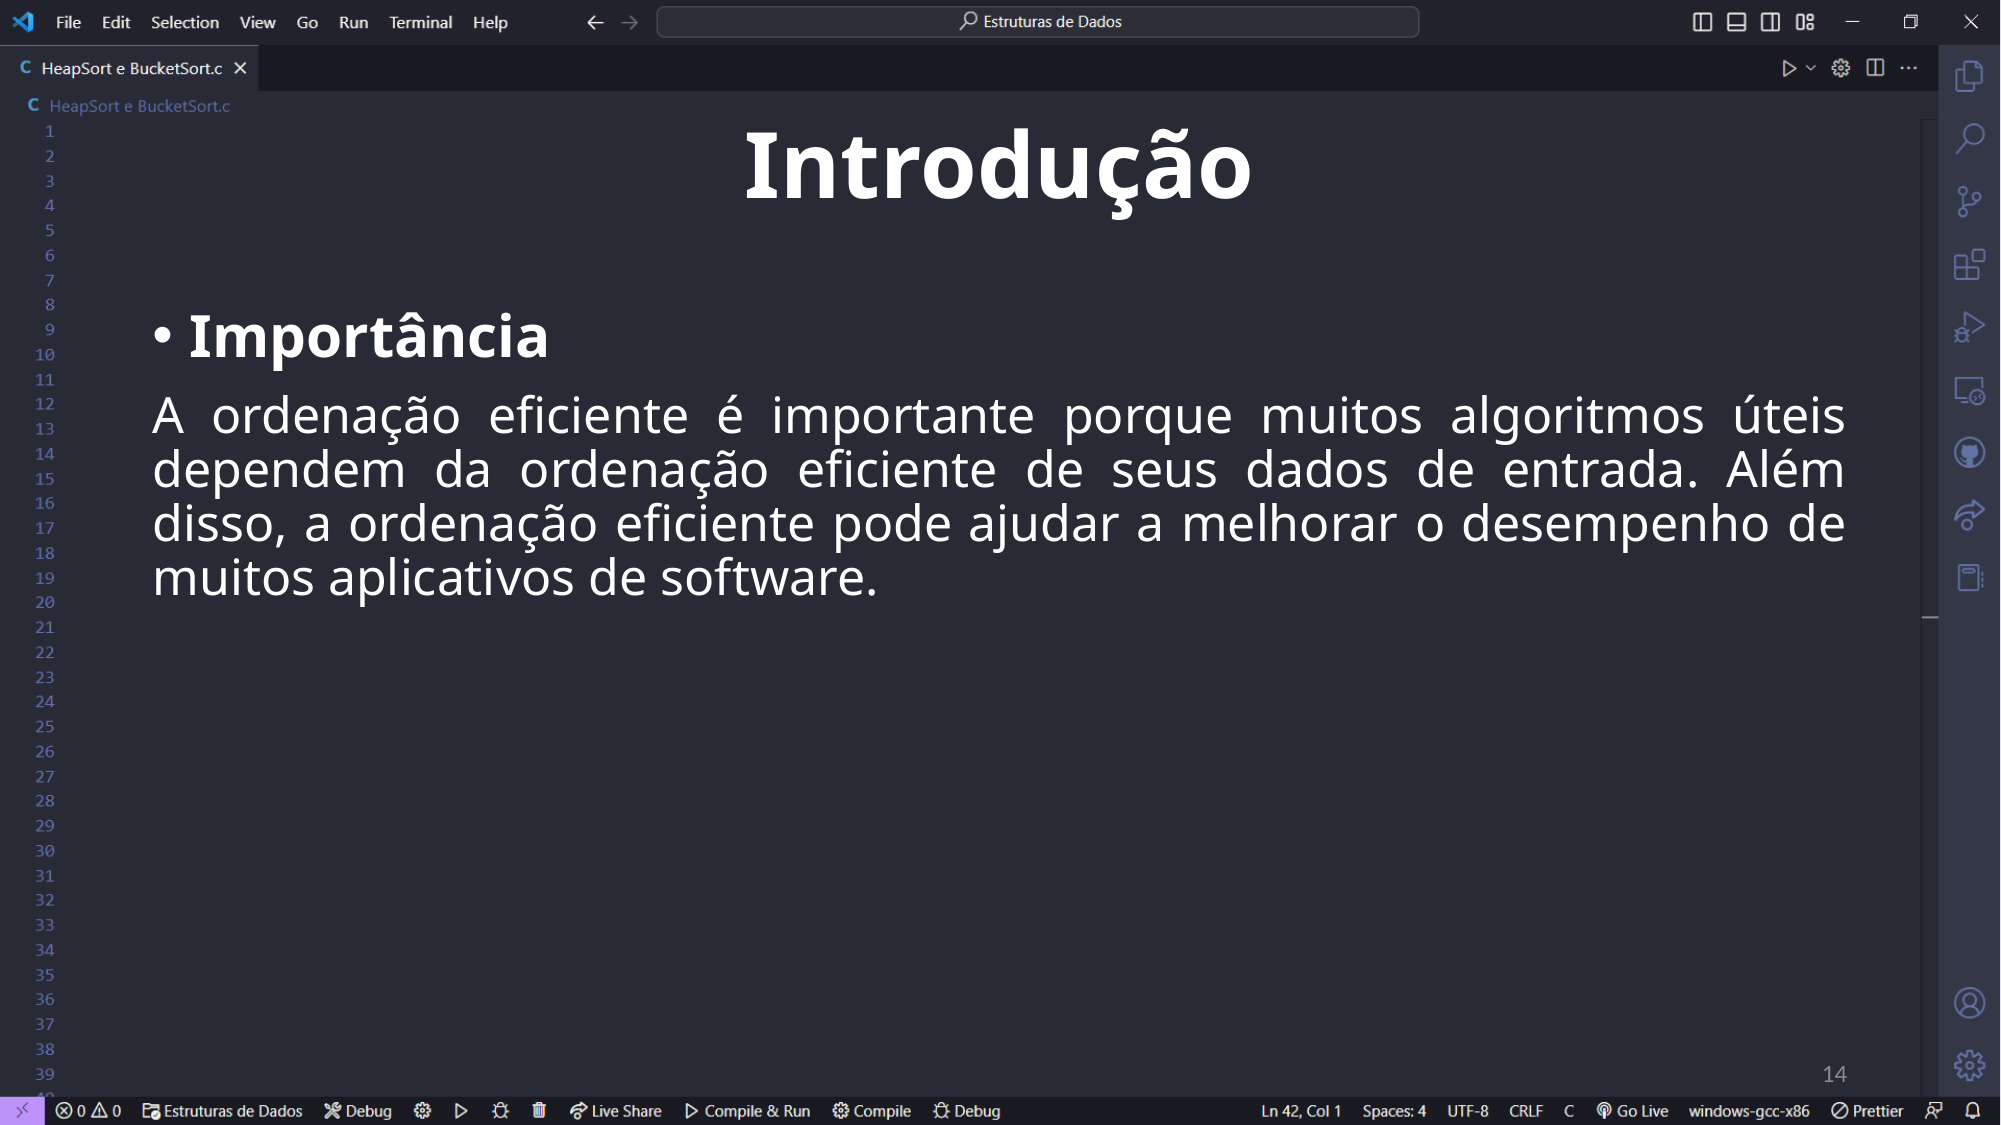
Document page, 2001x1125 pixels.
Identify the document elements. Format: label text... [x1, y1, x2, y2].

picture [0, 0, 2001, 1125]
list Importância A ordenação eficiente é importante porque muitos algoritmos úteis dependem da ordenação eficiente de seus dados de entrada. Além disso, a ordenação eficiente pode ajudar a melhorar o desempenho de muitos aplicativos de software. [137, 299, 1863, 1014]
slide_number 14 [1412, 1042, 1863, 1103]
title Introdução [137, 59, 1863, 278]
